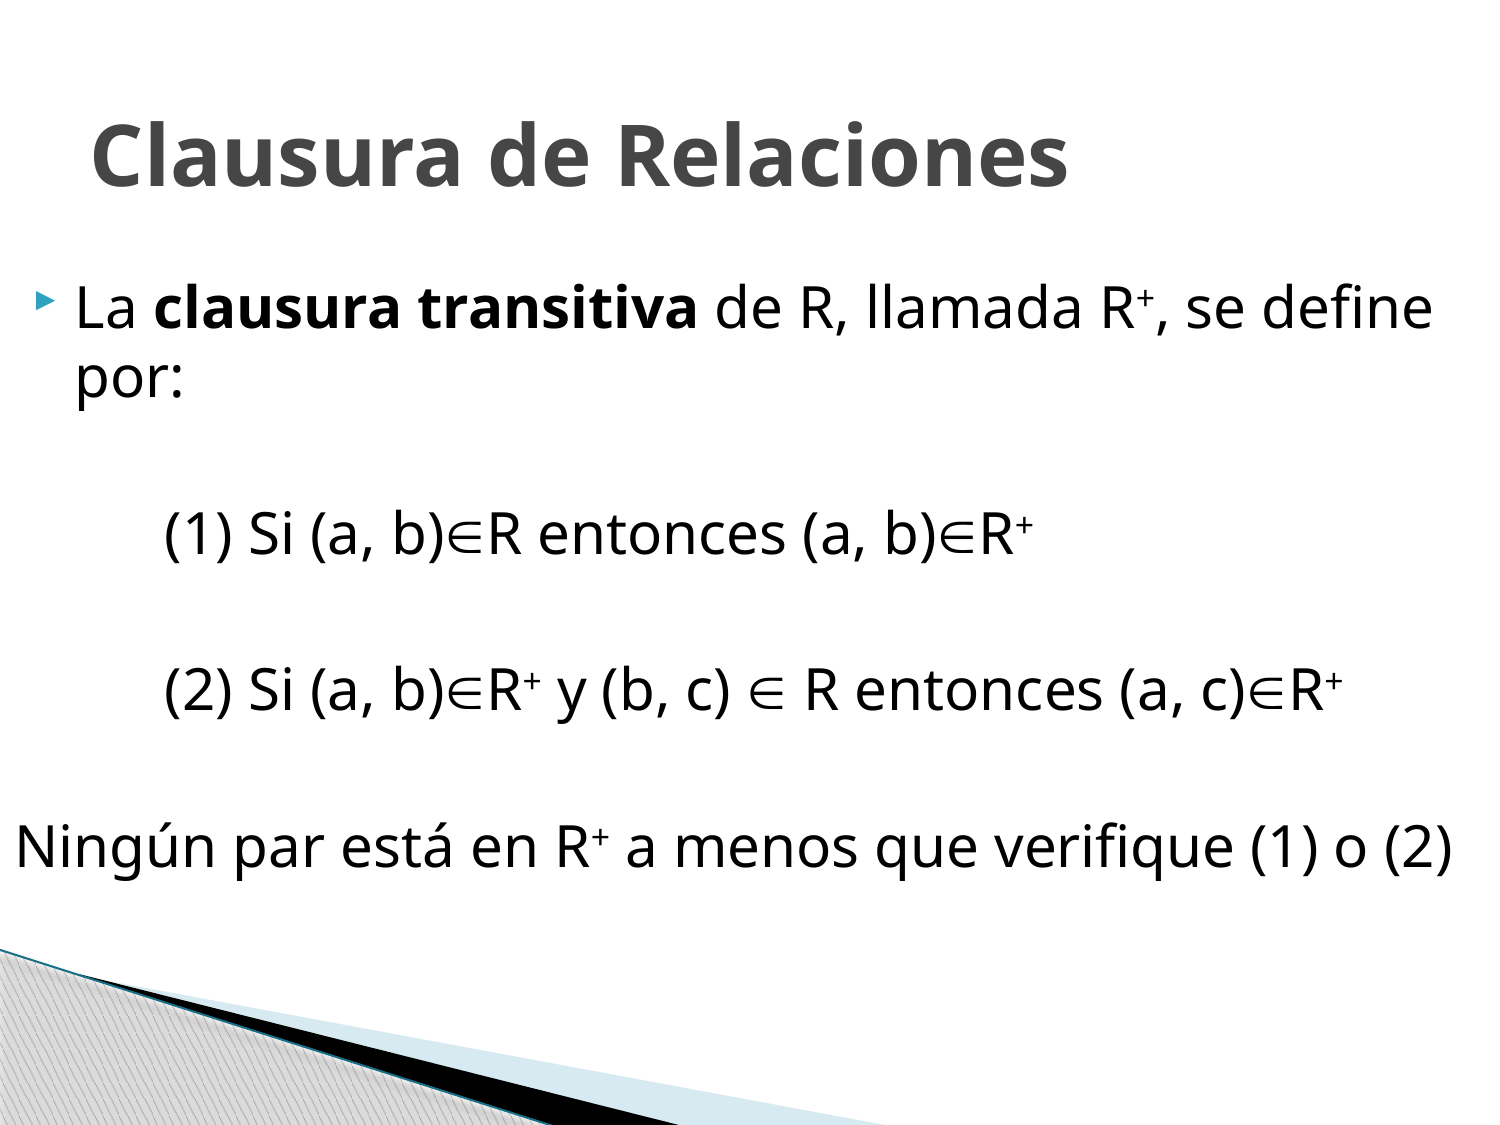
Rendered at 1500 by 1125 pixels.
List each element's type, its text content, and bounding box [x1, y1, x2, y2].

title Clausura de Relaciones [75, 42, 1425, 263]
list La clausura transitiva de R, llamada R+, se define por: (1) Si (a, b)R entonces (a, b)R+ (2) Si (a, b)R+ y (b, c)  R entonces (a, c)R+ Ningún par está en R+ a menos que verifique (1) o (2) [0, 262, 1500, 1047]
